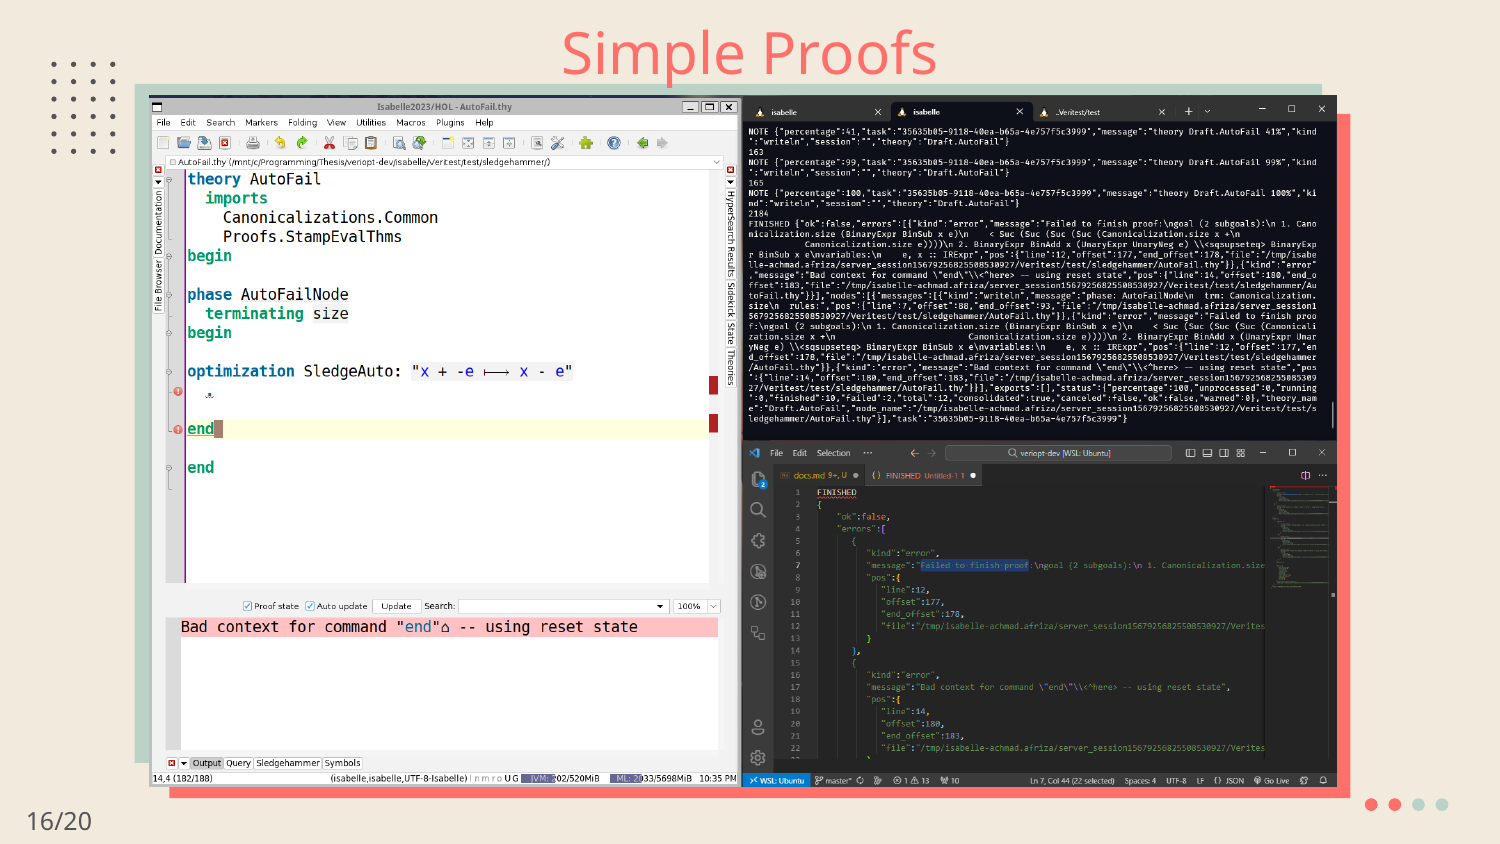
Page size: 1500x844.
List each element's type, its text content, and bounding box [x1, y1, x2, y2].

text_box 16/20 [0, 798, 118, 844]
picture [149, 95, 1337, 787]
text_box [1364, 797, 1449, 812]
text_box [169, 113, 1351, 799]
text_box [51, 61, 116, 155]
title Simple Proofs [300, 21, 1200, 85]
text_box [134, 83, 1323, 763]
